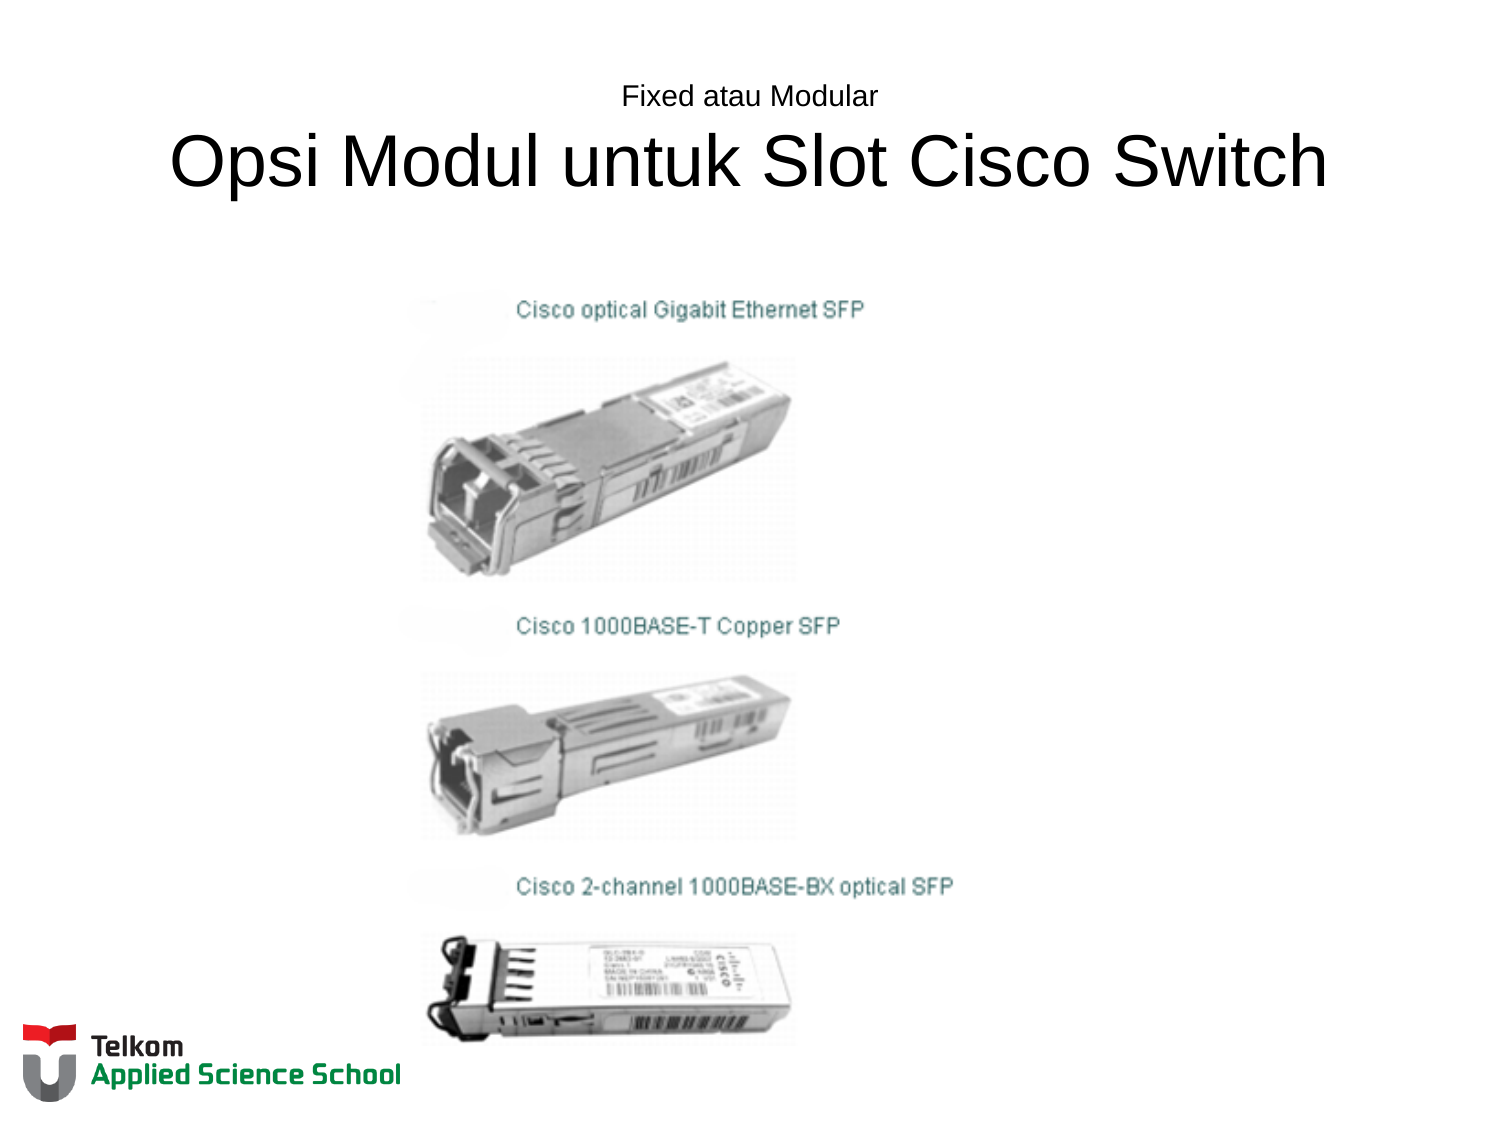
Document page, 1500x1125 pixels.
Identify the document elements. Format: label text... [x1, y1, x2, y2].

title Fixed atau Modular Opsi Modul untuk Slot Cisco Switch [75, 45, 1425, 233]
picture [23, 268, 1031, 1102]
